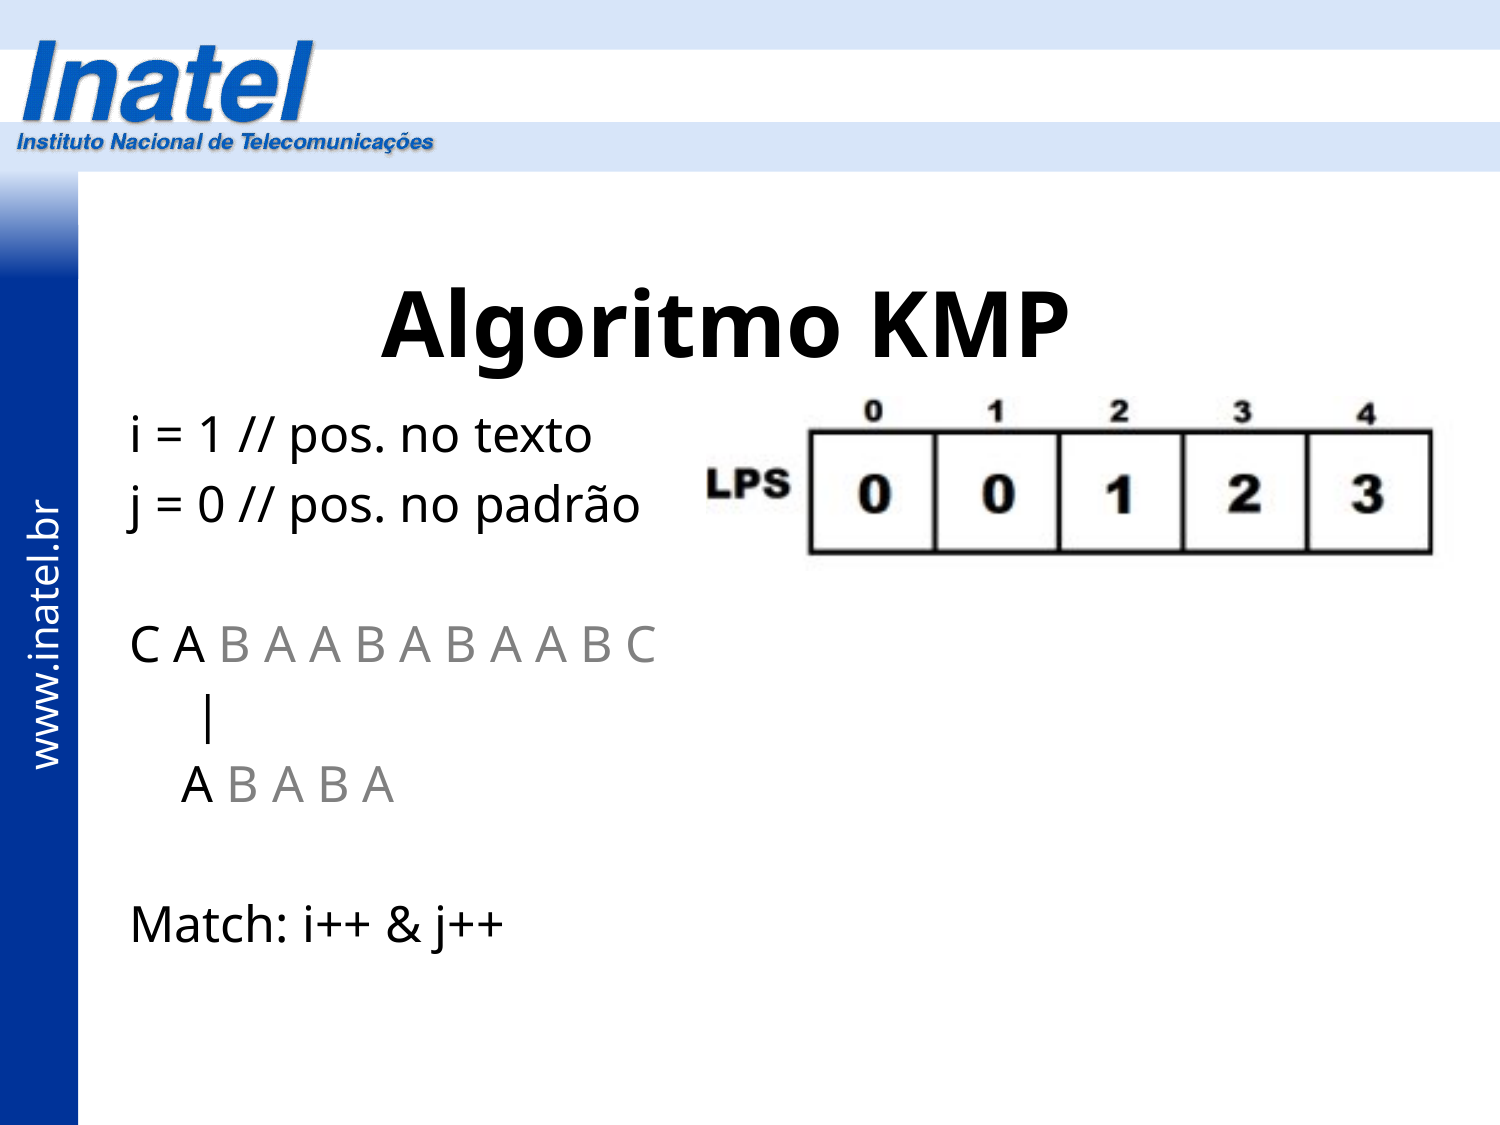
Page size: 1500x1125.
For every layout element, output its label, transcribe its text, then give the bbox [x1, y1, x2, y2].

picture [12, 35, 440, 160]
title Algoritmo KMP [114, 296, 1340, 347]
picture [706, 395, 1458, 571]
list i = 1 // pos. no texto j = 0 // pos. no padrão C A B A A B A B A A B C | A B A B A Match: i++ & j++ [114, 395, 1459, 1071]
